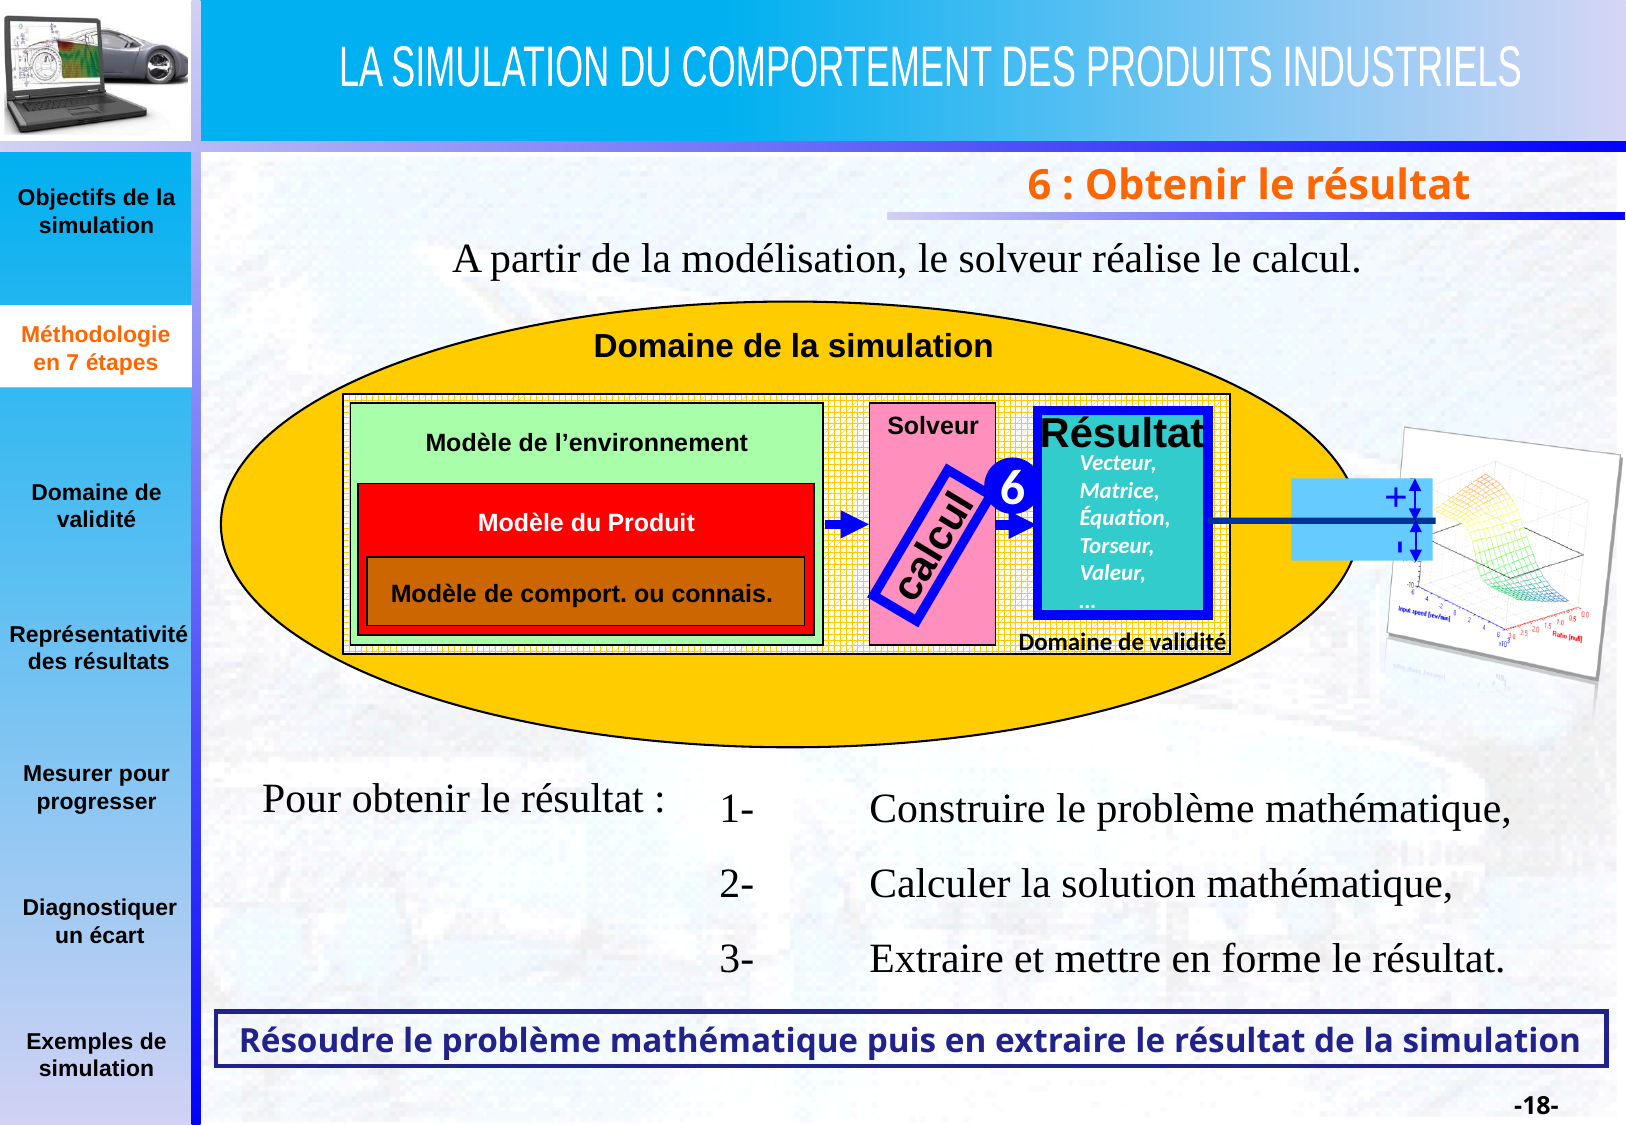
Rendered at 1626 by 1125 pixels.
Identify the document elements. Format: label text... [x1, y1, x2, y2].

text_box Pour obtenir le résultat : [247, 763, 681, 829]
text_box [984, 446, 1041, 523]
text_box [348, 402, 826, 484]
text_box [1014, 398, 1230, 616]
picture [200, 152, 1626, 1125]
text_box Résoudre le problème mathématique puis en extraire le résultat de la simulation [215, 1011, 1607, 1067]
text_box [861, 401, 1005, 646]
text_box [1207, 466, 1436, 575]
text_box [906, 440, 973, 622]
text_box Méthodologie en 7 étapes [0, 305, 192, 388]
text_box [343, 394, 1242, 665]
picture [4, 12, 188, 135]
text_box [366, 556, 805, 626]
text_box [348, 642, 826, 646]
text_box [348, 483, 825, 636]
text_box 6 : Obtenir le résultat [873, 150, 1625, 216]
text_box 1- Construire le problème mathématique, 2- Calculer la solution mathématique, 3- Extraire et mettre en forme le résultat. [704, 748, 1540, 989]
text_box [220, 301, 1360, 748]
text_box A partir de la modélisation, le solveur réalise le calcul. [218, 223, 1597, 289]
